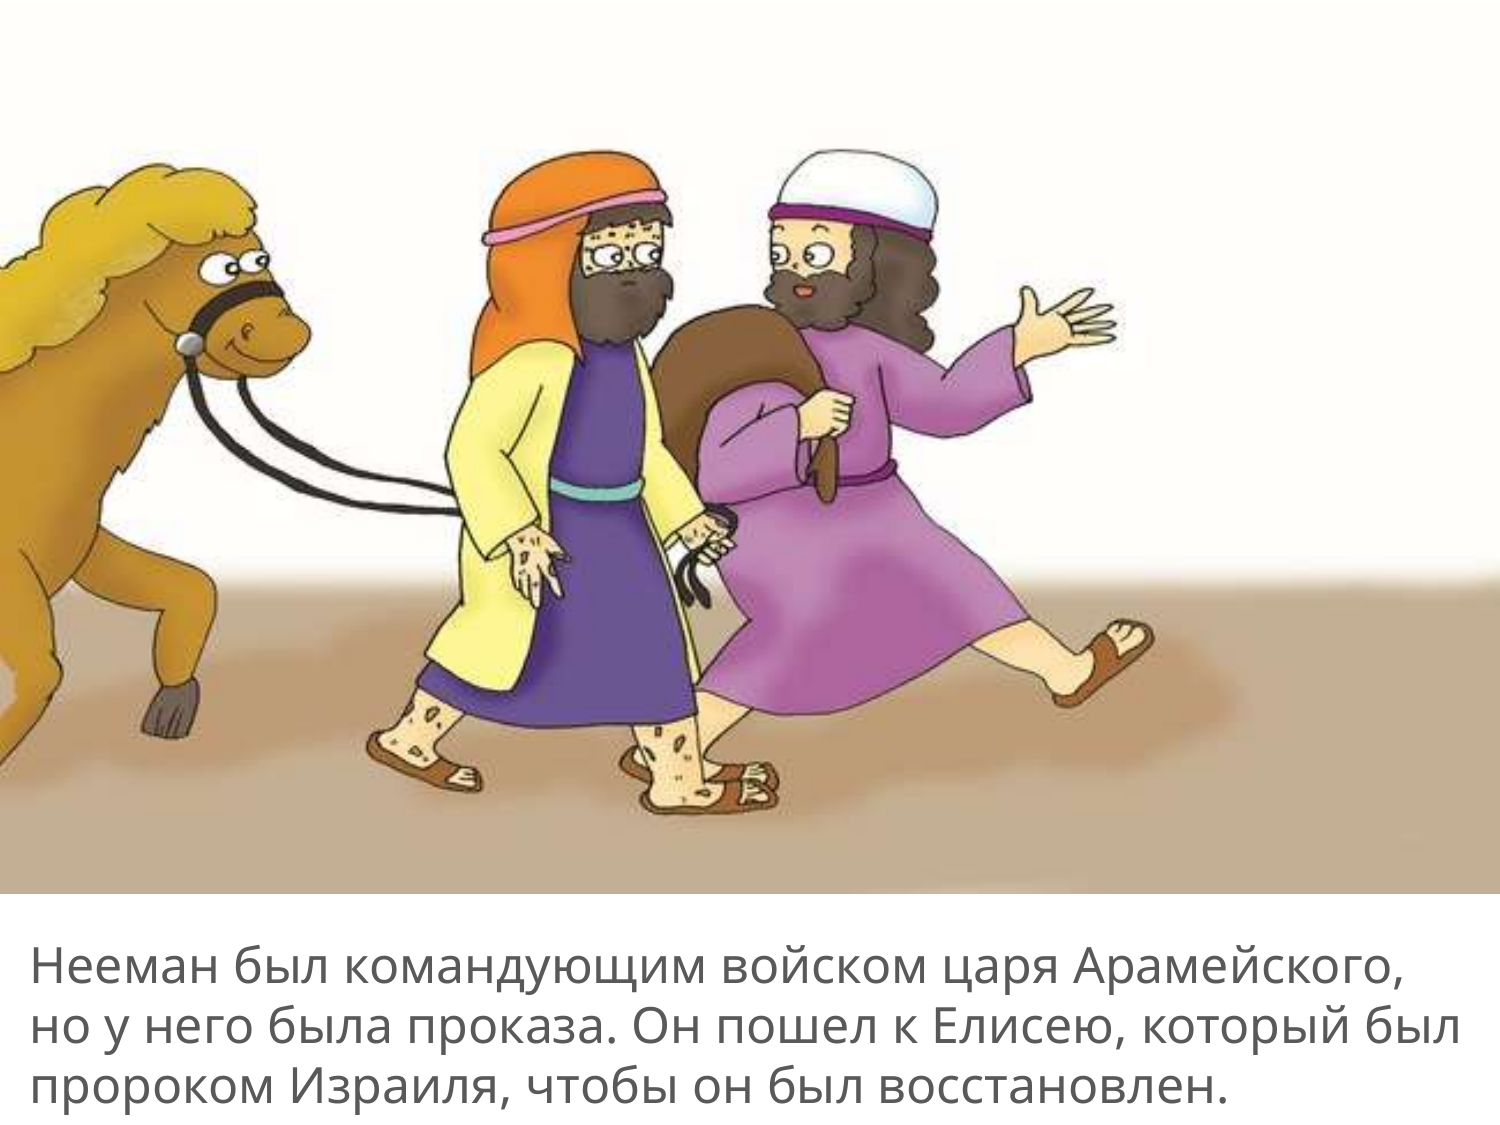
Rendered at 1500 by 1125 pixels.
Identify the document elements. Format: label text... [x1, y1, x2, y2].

picture [0, 1, 1500, 894]
text_box Нееман был командующим войском царя Арамейского, но у него была проказа. Он пошел к Елисею, который был пророком Израиля, чтобы он был восстановлен. [14, 925, 1486, 1121]
